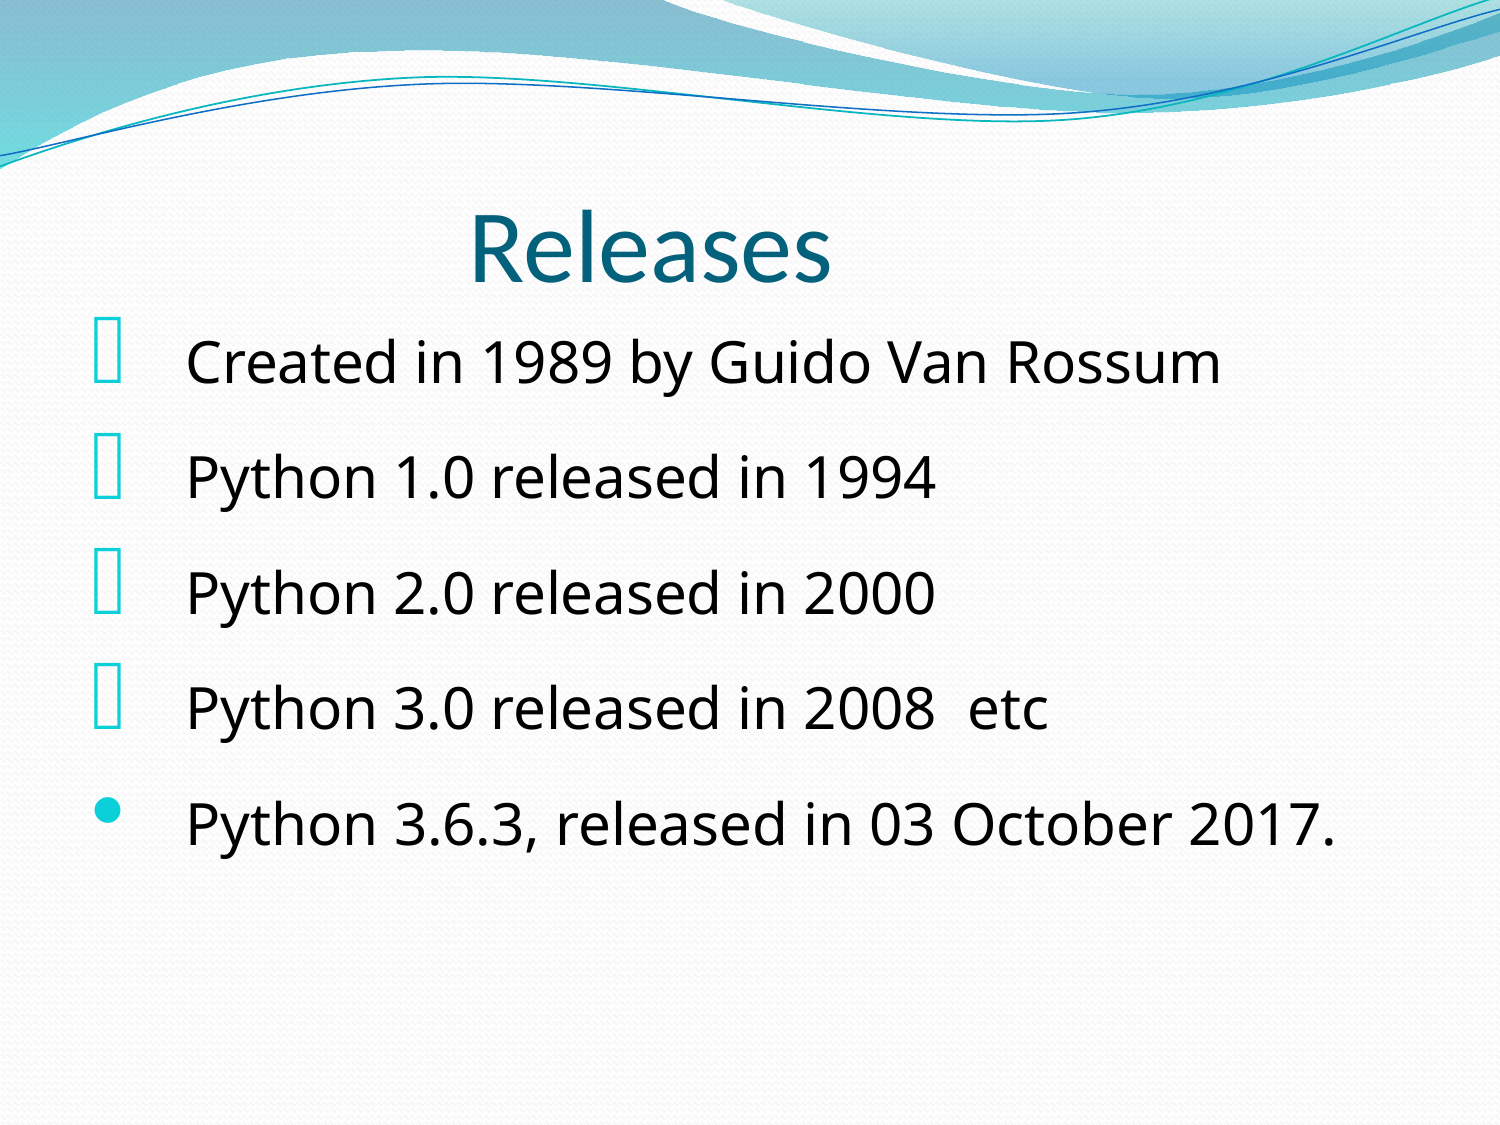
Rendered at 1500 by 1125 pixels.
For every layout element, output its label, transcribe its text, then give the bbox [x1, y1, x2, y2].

list Created in 1989 by Guido Van Rossum Python 1.0 released in 1994 Python 2.0 released in 2000 Python 3.0 released in 2008 etc Python 3.6.3, released in 03 October 2017. [75, 317, 1425, 1038]
title Releases [468, 115, 1137, 303]
